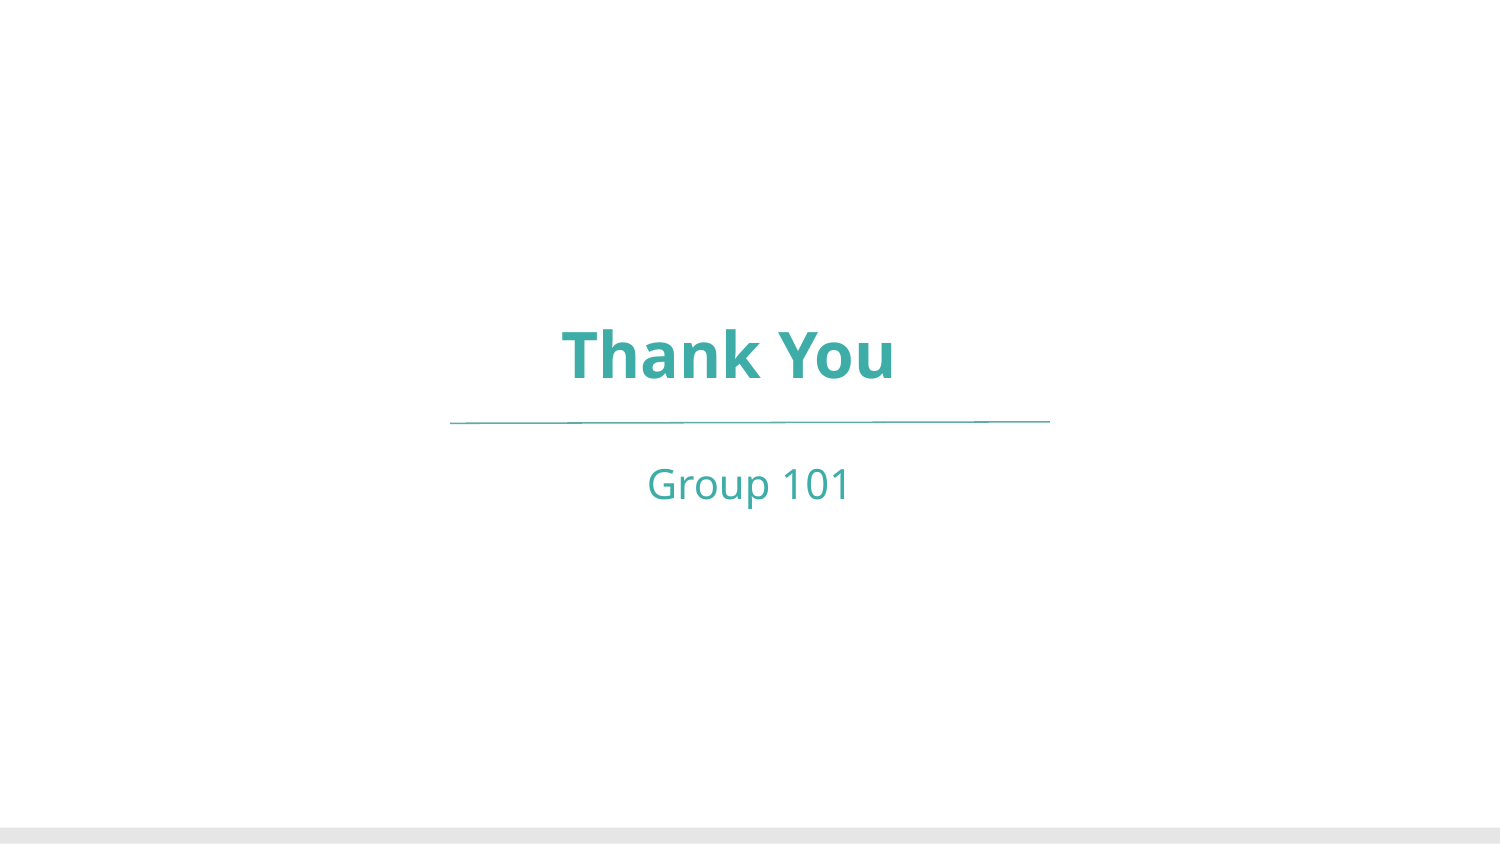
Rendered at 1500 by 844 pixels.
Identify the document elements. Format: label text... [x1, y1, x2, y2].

title Thank You [550, 294, 950, 420]
title Group 101 [550, 433, 950, 550]
